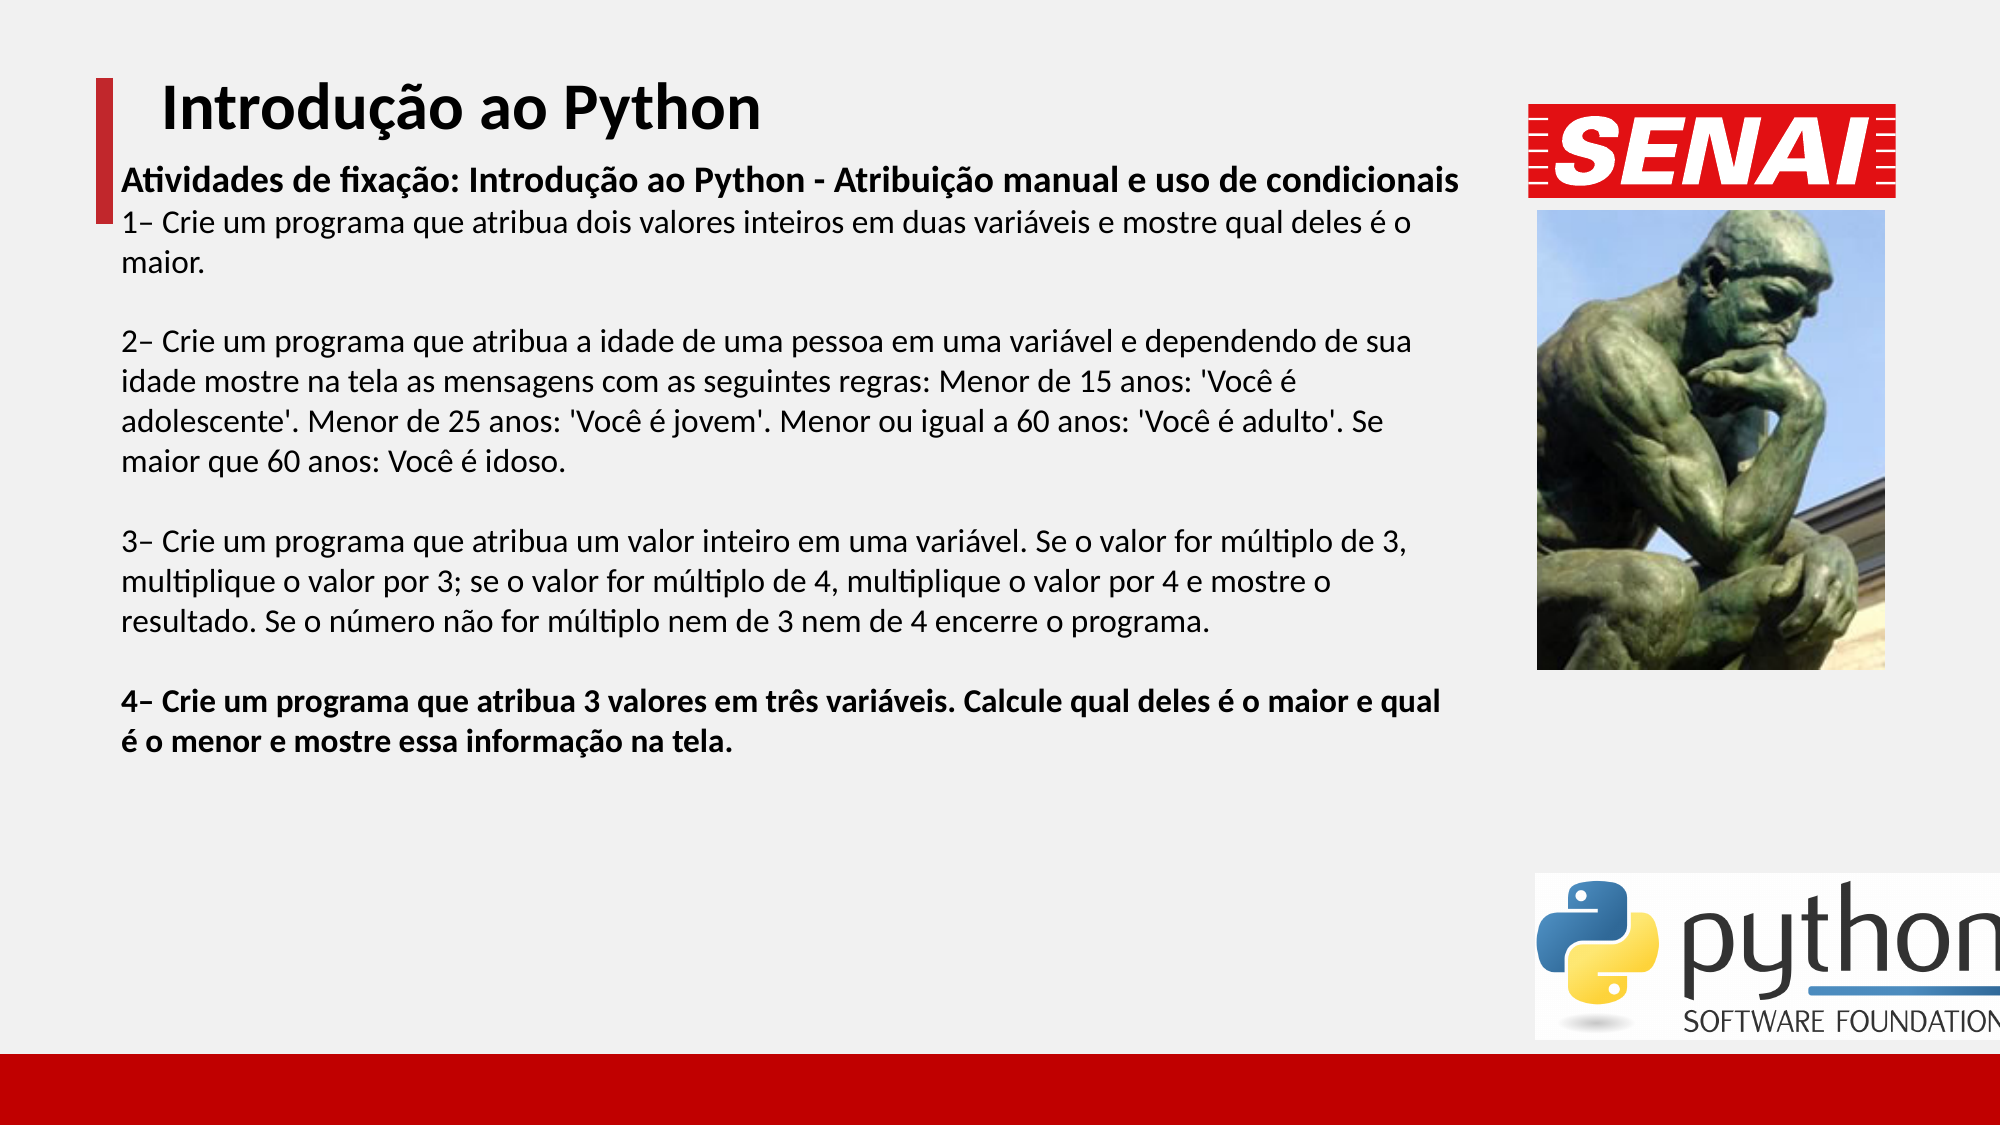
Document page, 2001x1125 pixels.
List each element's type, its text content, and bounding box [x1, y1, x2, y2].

picture [1537, 210, 1885, 670]
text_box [1528, 104, 1896, 198]
text_box [0, 1054, 2000, 1125]
text_box Introdução ao Python [146, 55, 1342, 147]
text_box [0, 0, 2000, 1054]
text_box Atividades de fixação: Introdução ao Python - Atribuição manual e uso de condicionais 1– Crie um programa que atribua dois valores inteiros em duas variáveis e mostre qual deles é o maior. 2– Crie um programa que atribua a idade de uma pessoa em uma variável e dependendo de sua idade mostre na tela as mensagens com as seguintes regras: Menor de 15 anos: 'Você é adolescente'. Menor de 25 anos: 'Você é jovem'. Menor ou igual a 60 anos: 'Você é adulto'. Se maior que 60 anos: Você é idoso. 3– Crie um programa que atribua um valor inteiro em uma variável. Se o valor for múltiplo de 3, multiplique o valor por 3; se o valor for múltiplo de 4, multiplique o valor por 4 e mostre o resultado. Se o número não for múltiplo nem de 3 nem de 4 encerre o programa. 4– Crie um programa que atribua 3 valores em três variáveis. Calcule qual deles é o maior e qual é o menor e mostre essa informação na tela. [106, 147, 1478, 767]
picture [1534, 873, 2000, 1040]
